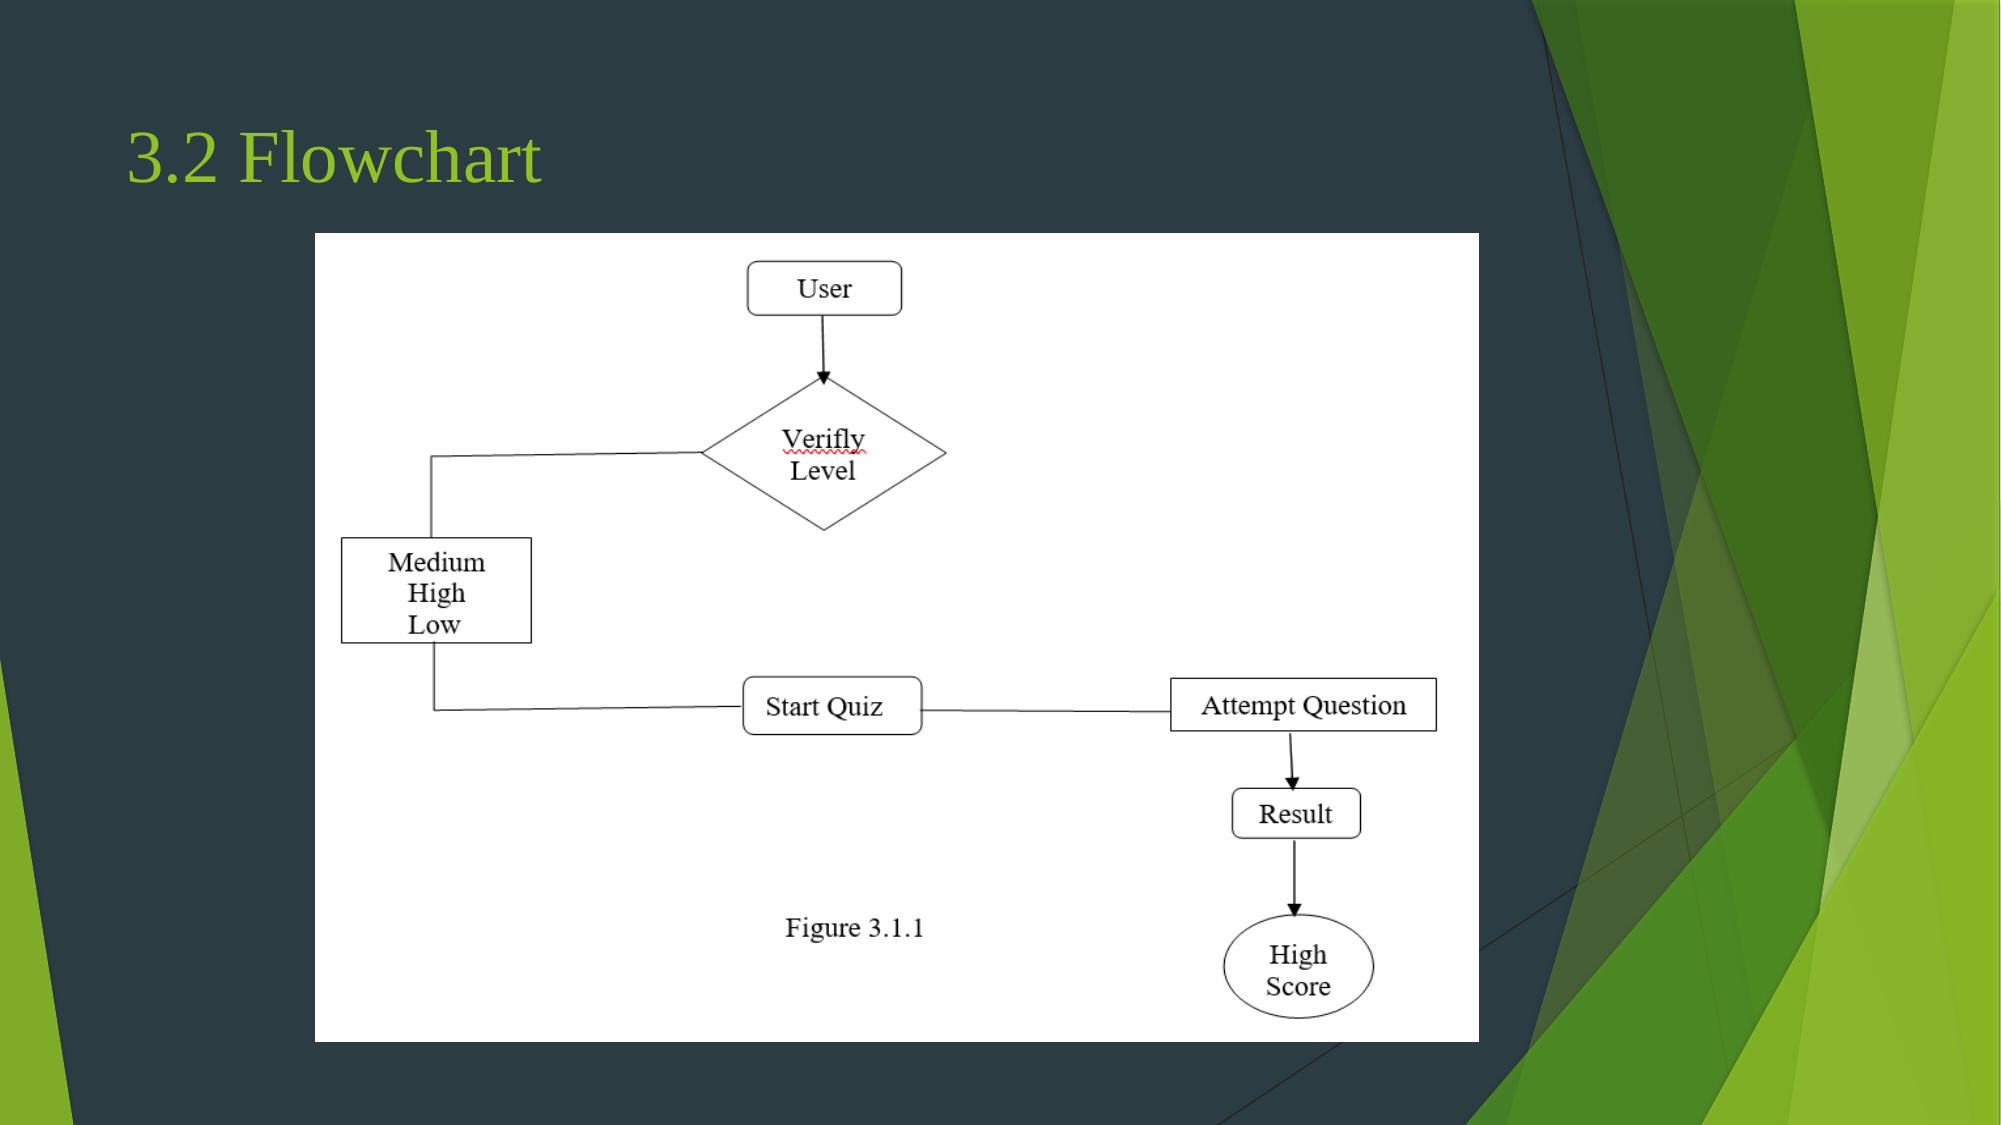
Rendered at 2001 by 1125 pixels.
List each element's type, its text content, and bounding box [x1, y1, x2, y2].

title 3.2 Flowchart [111, 99, 1522, 275]
picture [314, 233, 1479, 1043]
